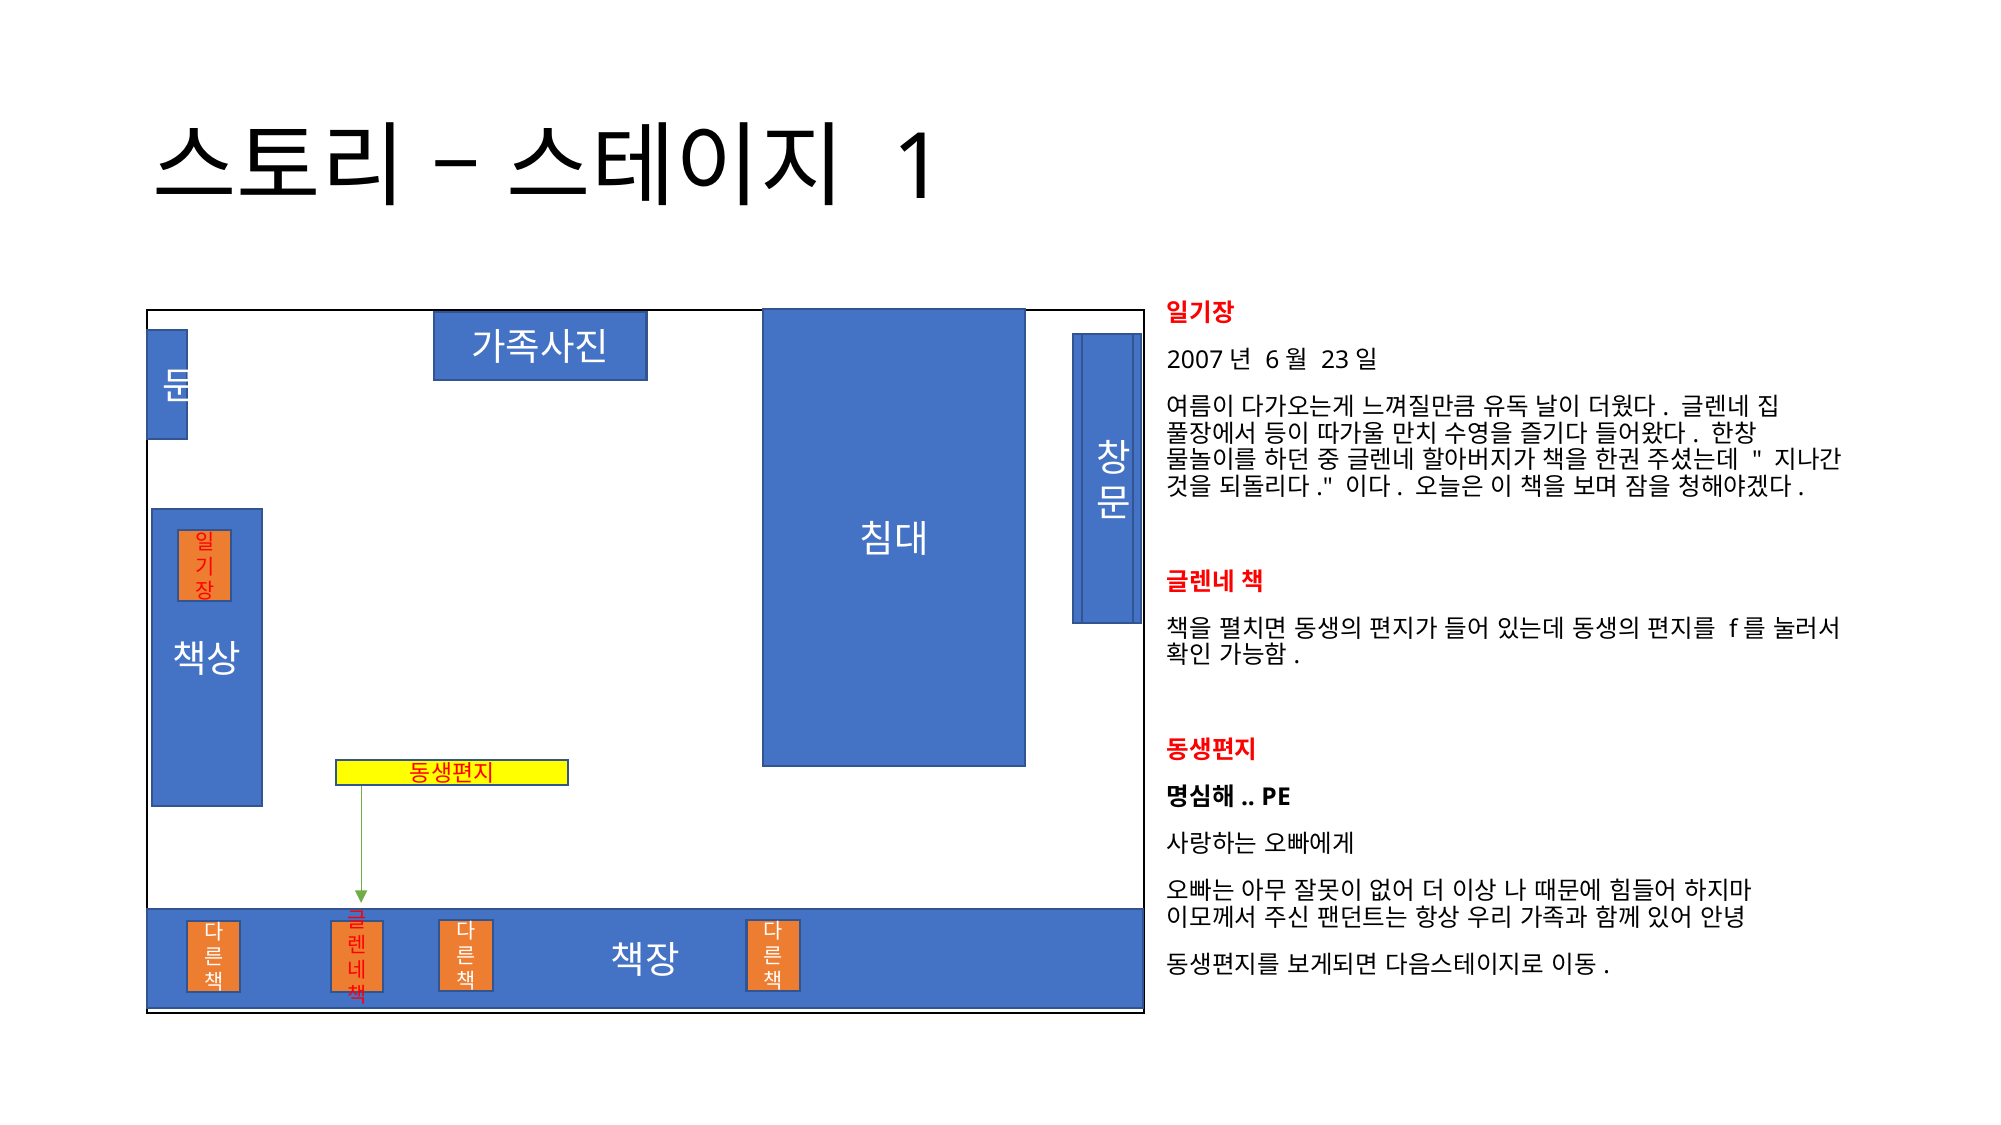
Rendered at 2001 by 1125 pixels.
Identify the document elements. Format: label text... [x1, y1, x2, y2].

text_box 창문 [1072, 333, 1142, 624]
text_box 동생편지 [335, 759, 569, 786]
text_box 글렌네책 [330, 920, 384, 993]
text_box 가족사진 [433, 311, 648, 381]
text_box 다른책 [745, 919, 801, 992]
text_box 다른책 [438, 919, 494, 992]
text_box 다른책 [186, 920, 241, 993]
text_box [146, 309, 1145, 1014]
text_box 책상 [151, 508, 263, 807]
text_box 일기장 [177, 529, 232, 602]
text_box 침대 [762, 308, 1026, 767]
text_box 책장 [146, 908, 1144, 1009]
text_box 문 [146, 329, 188, 440]
list 일기장 2007년 6월 23일 여름이 다가오는게 느껴질만큼 유독 날이 더웠다. 글렌네 집 풀장에서 등이 따가울 만치 수영을 즐기다 들어왔다. 한창 물놀이를 하던 중 글렌네 할아버지가 책을 한권 주셨는데 " 지나간 것을 되돌리다." 이다. 오늘은 이 책을 보며 잠을 청해야겠다. 글렌네 책 책을 펼치면 동생의 편지가 들어 있는데 동생의 편지를 f를 눌러서 확인 가능함. 동생편지 명심해.. PE 사랑하는 오빠에게 오빠는 아무 잘못이 없어 더 이상 나 때문에 힘들어 하지마 이모께서 주신 팬던트는 항상 우리 가족과 함께 있어 안녕 동생편지를 보게되면 다음스테이지로 이동. [1151, 292, 1863, 1014]
title 스토리 – 스테이지 1 [137, 59, 1863, 278]
